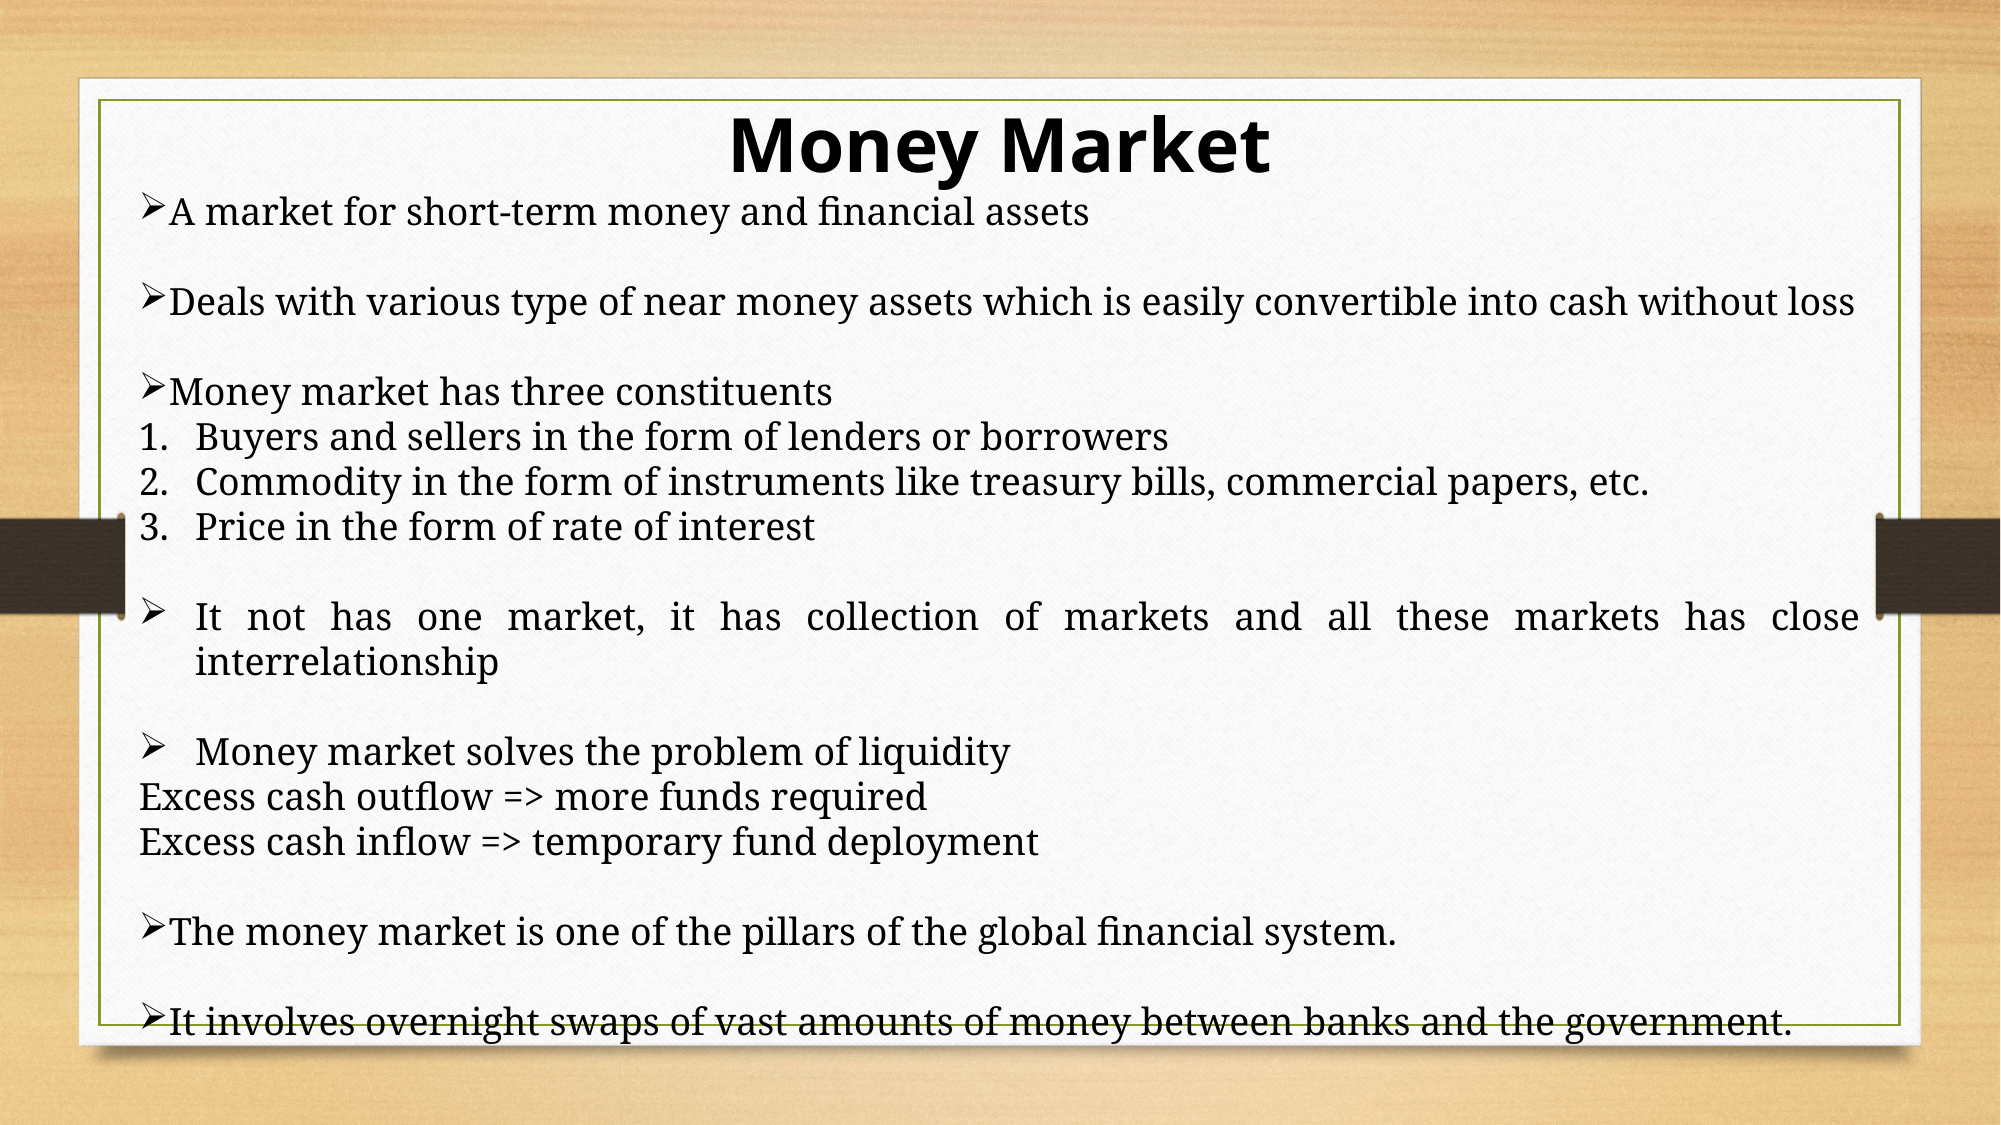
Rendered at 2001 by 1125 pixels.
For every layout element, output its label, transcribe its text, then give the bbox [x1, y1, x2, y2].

picture [0, 0, 2001, 1125]
text_box Money Market A market for short-term money and financial assets Deals with various type of near money assets which is easily convertible into cash without loss Money market has three constituents Buyers and sellers in the form of lenders or borrowers Commodity in the form of instruments like treasury bills, commercial papers, etc. Price in the form of rate of interest It not has one market, it has collection of markets and all these markets has close interrelationship Money market solves the problem of liquidity Excess cash outflow => more funds required Excess cash inflow => temporary fund deployment The money market is one of the pillars of the global financial system. It involves overnight swaps of vast amounts of money between banks and the government. [124, 90, 1876, 1051]
